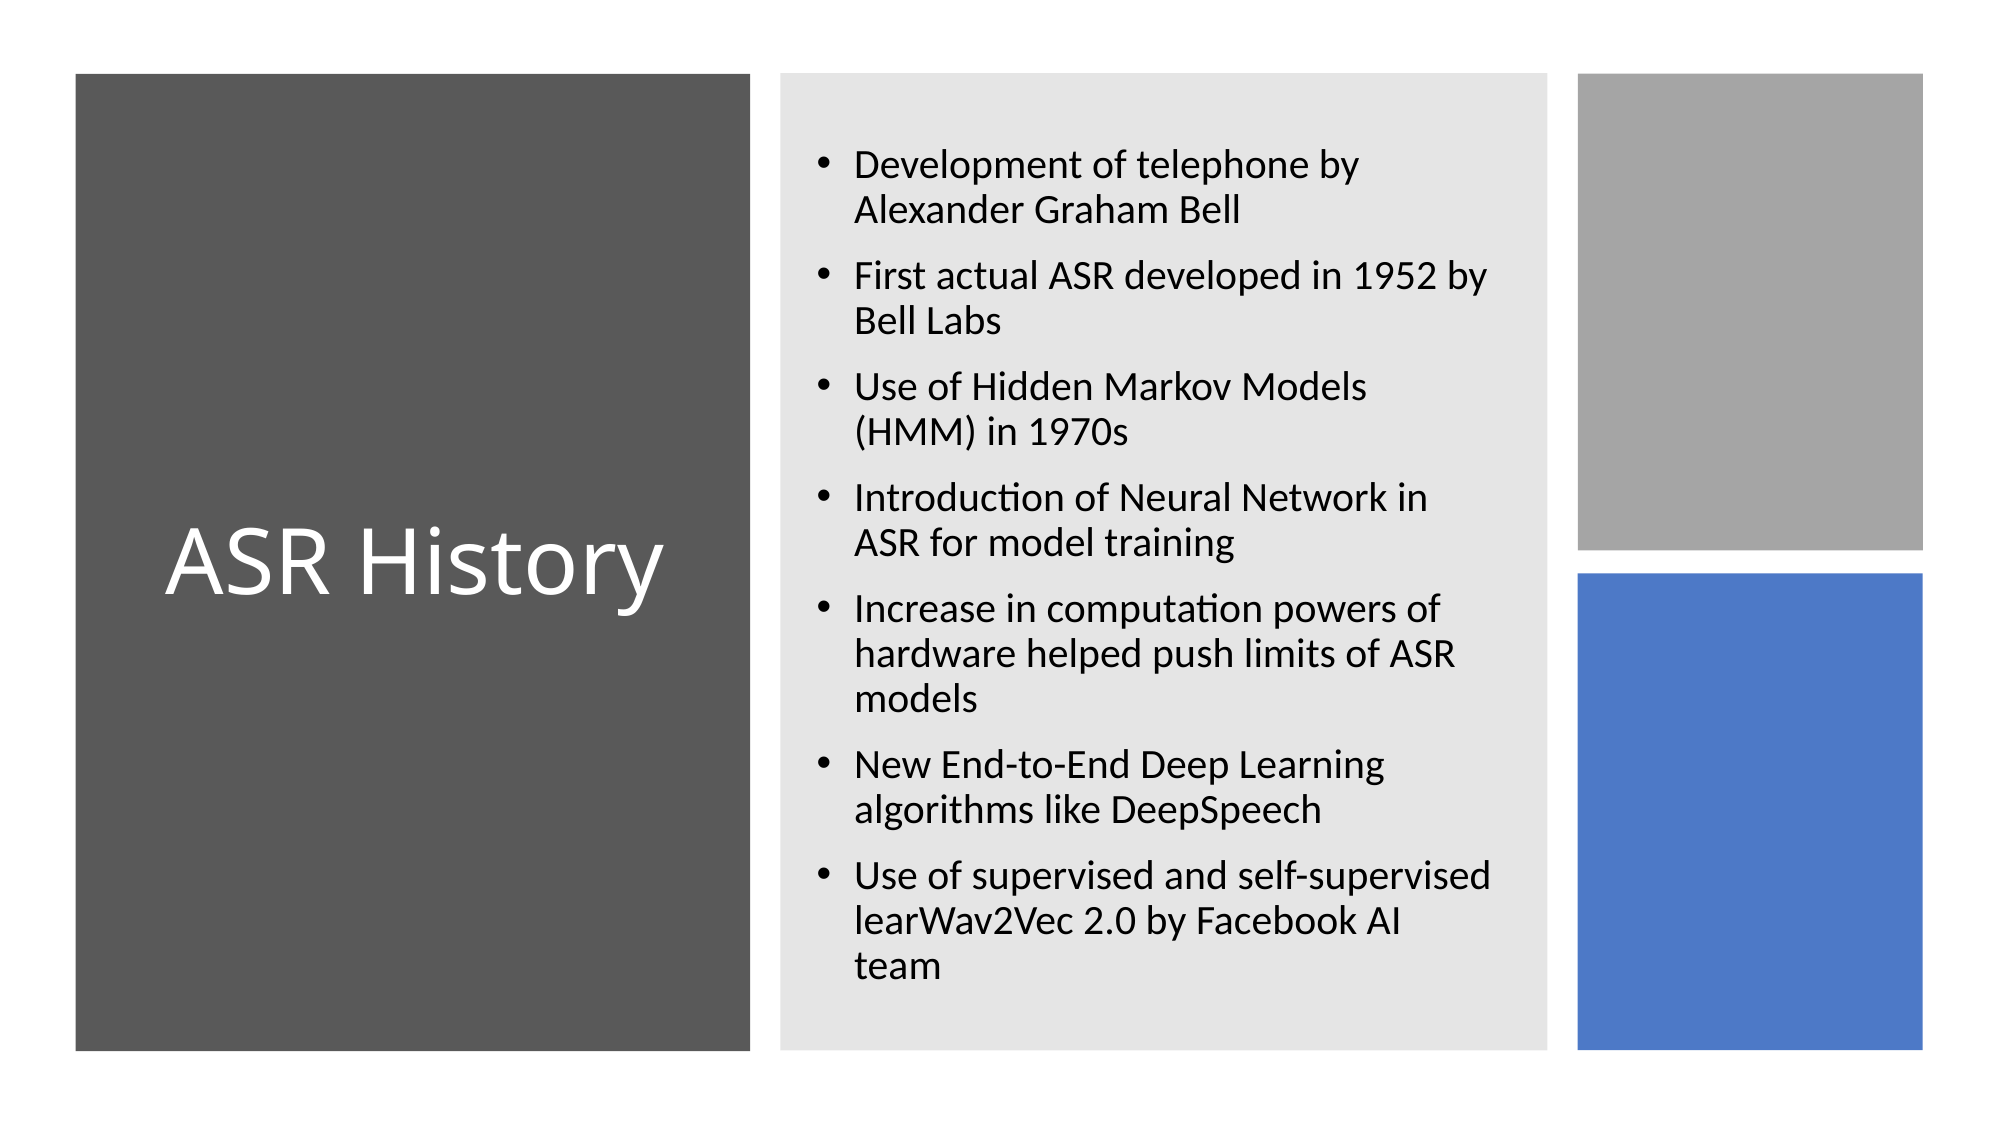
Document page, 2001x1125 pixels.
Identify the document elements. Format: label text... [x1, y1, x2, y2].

list Development of telephone by Alexander Graham Bell First actual ASR developed in 1952 by Bell Labs Use of Hidden Markov Models (HMM) in 1970s Introduction of Neural Network in ASR for model training Increase in computation powers of hardware helped push limits of ASR models New End-to-End Deep Learning algorithms like DeepSpeech Use of supervised and self-supervised learWav2Vec 2.0 by Facebook AI team [801, 125, 1512, 1006]
text_box [779, 72, 1548, 1051]
text_box [75, 73, 751, 1052]
title ASR History [127, 125, 703, 1006]
text_box [1577, 572, 1924, 1051]
text_box [1577, 72, 1924, 551]
